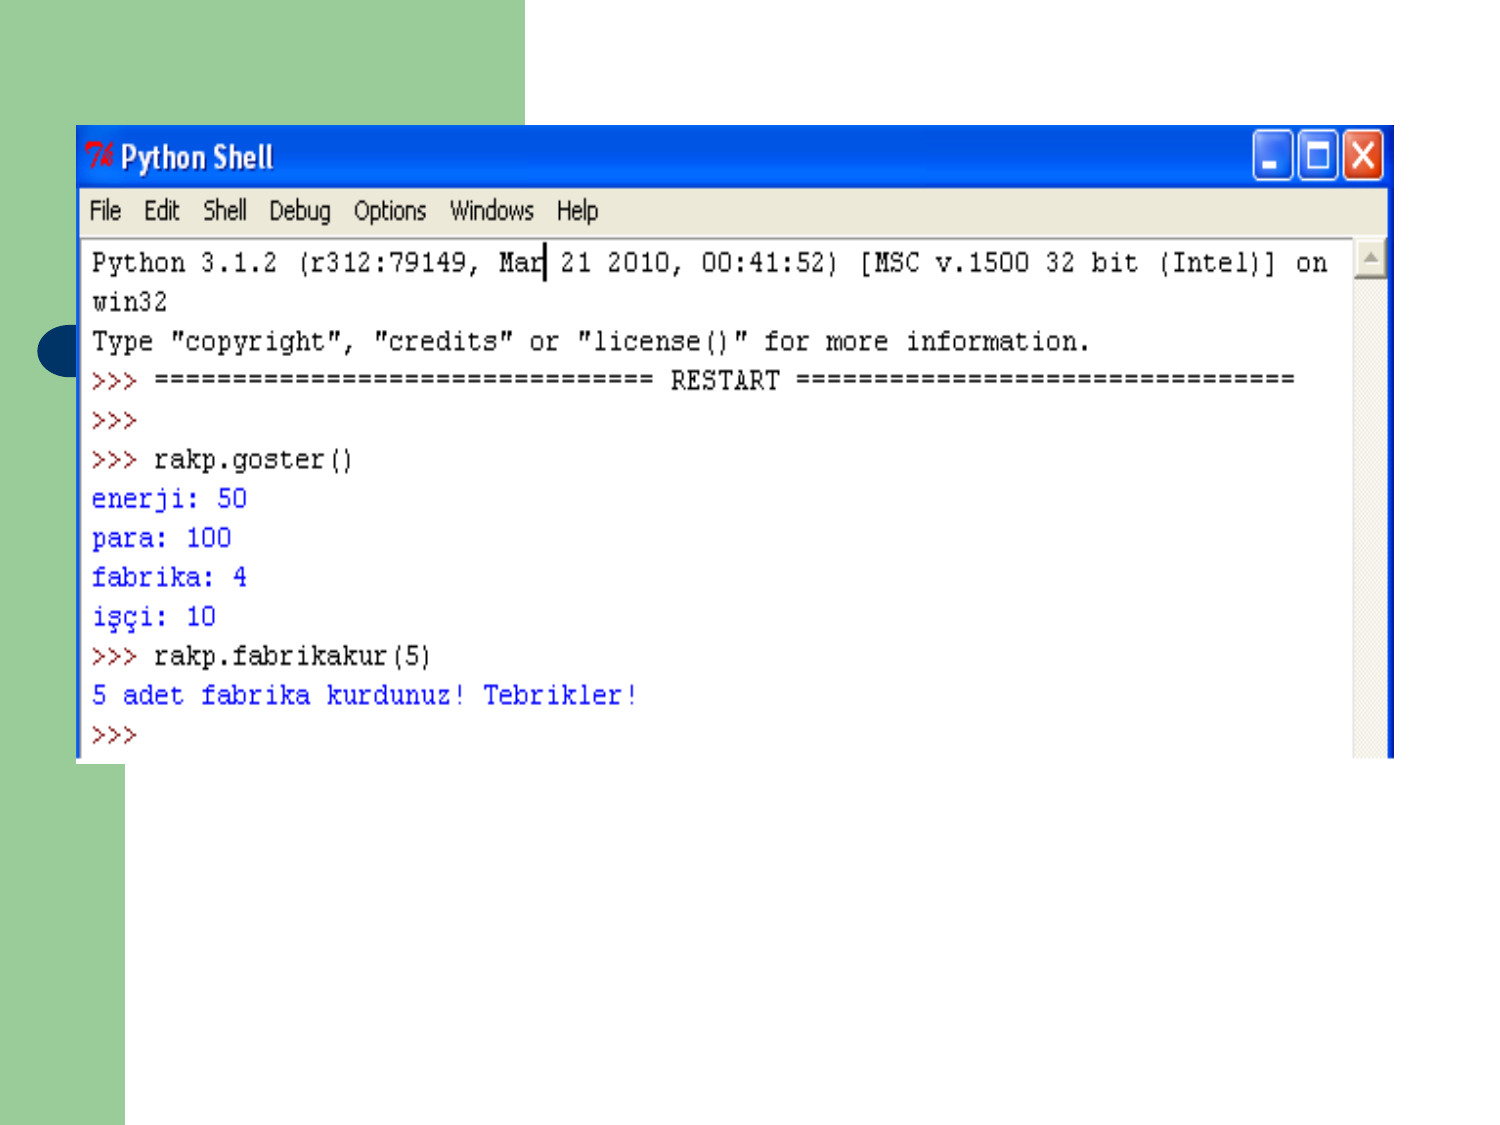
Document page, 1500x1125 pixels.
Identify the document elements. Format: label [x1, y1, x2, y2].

list [76, 125, 1394, 764]
